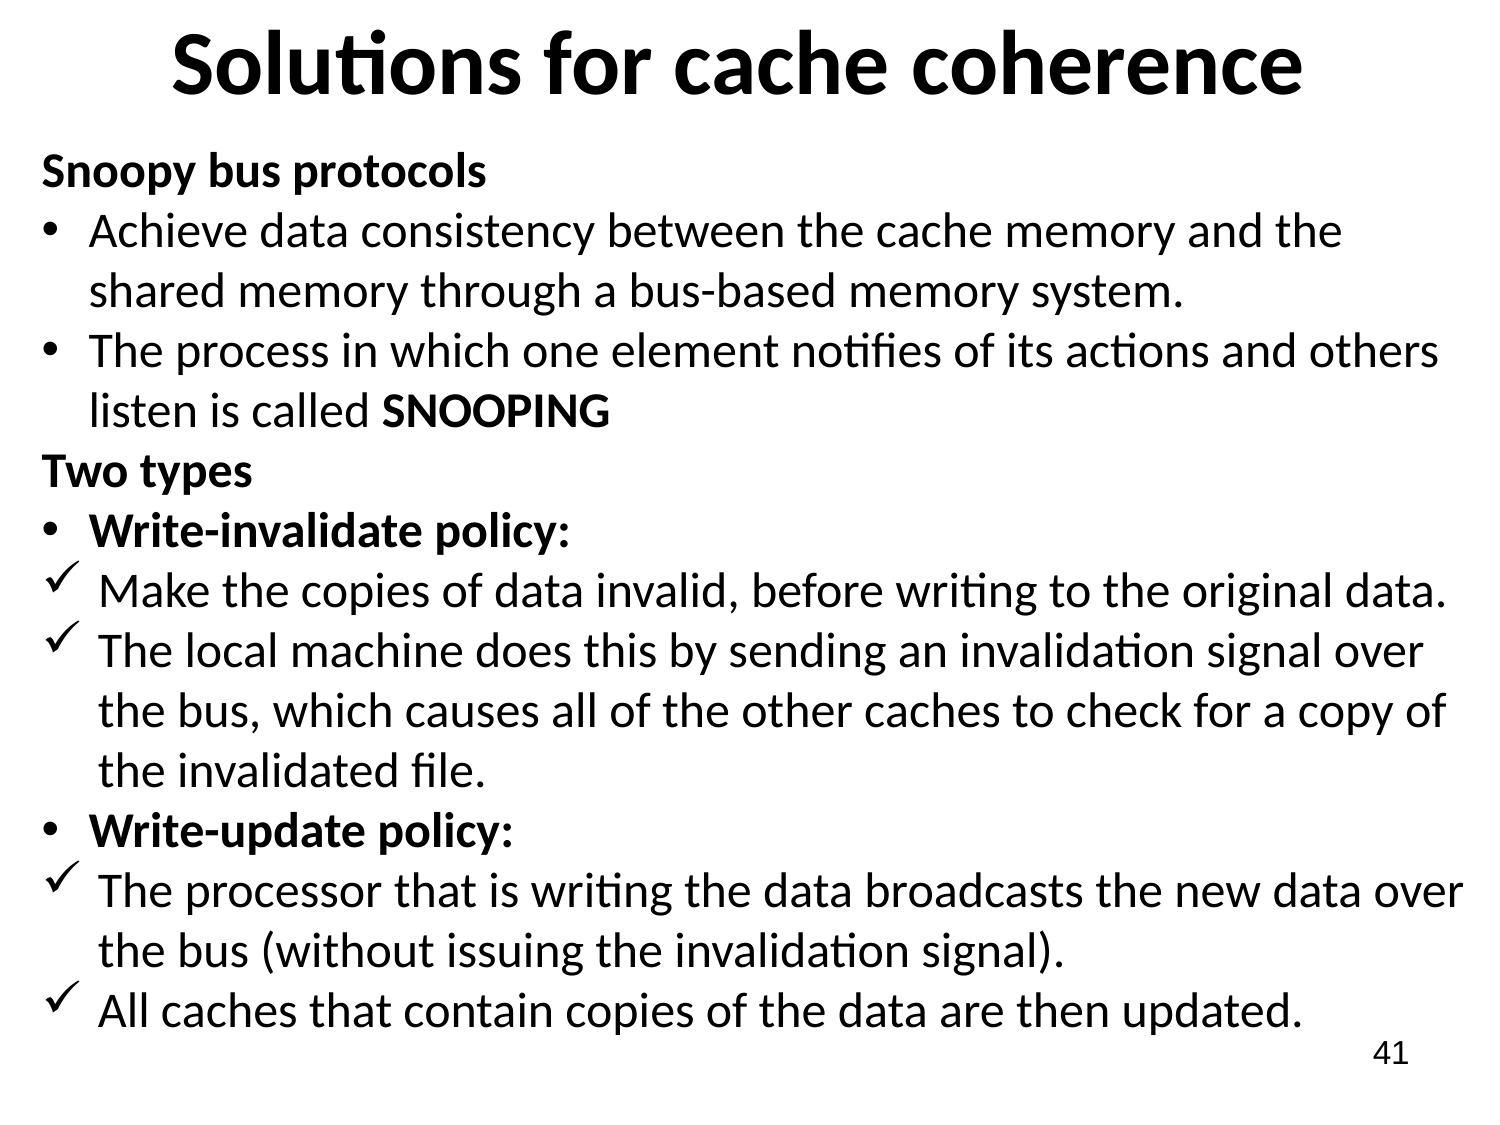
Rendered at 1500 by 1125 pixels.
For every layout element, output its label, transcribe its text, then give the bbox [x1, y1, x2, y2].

title Solutions for cache coherence [117, 0, 1357, 130]
text_box 41 [1370, 1046, 1413, 1072]
text_box Snoopy bus protocols Achieve data consistency between the cache memory and the shared memory through a bus-based memory system. The process in which one element notifies of its actions and others listen is called SNOOPING Two types Write-invalidate policy: Make the copies of data invalid, before writing to the original data. The local machine does this by sending an invalidation signal over the bus, which causes all of the other caches to check for a copy of the invalidated file. Write-update policy: The processor that is writing the data broadcasts the new data over the bus (without issuing the invalidation signal). All caches that contain copies of the data are then updated. [26, 130, 1492, 1046]
